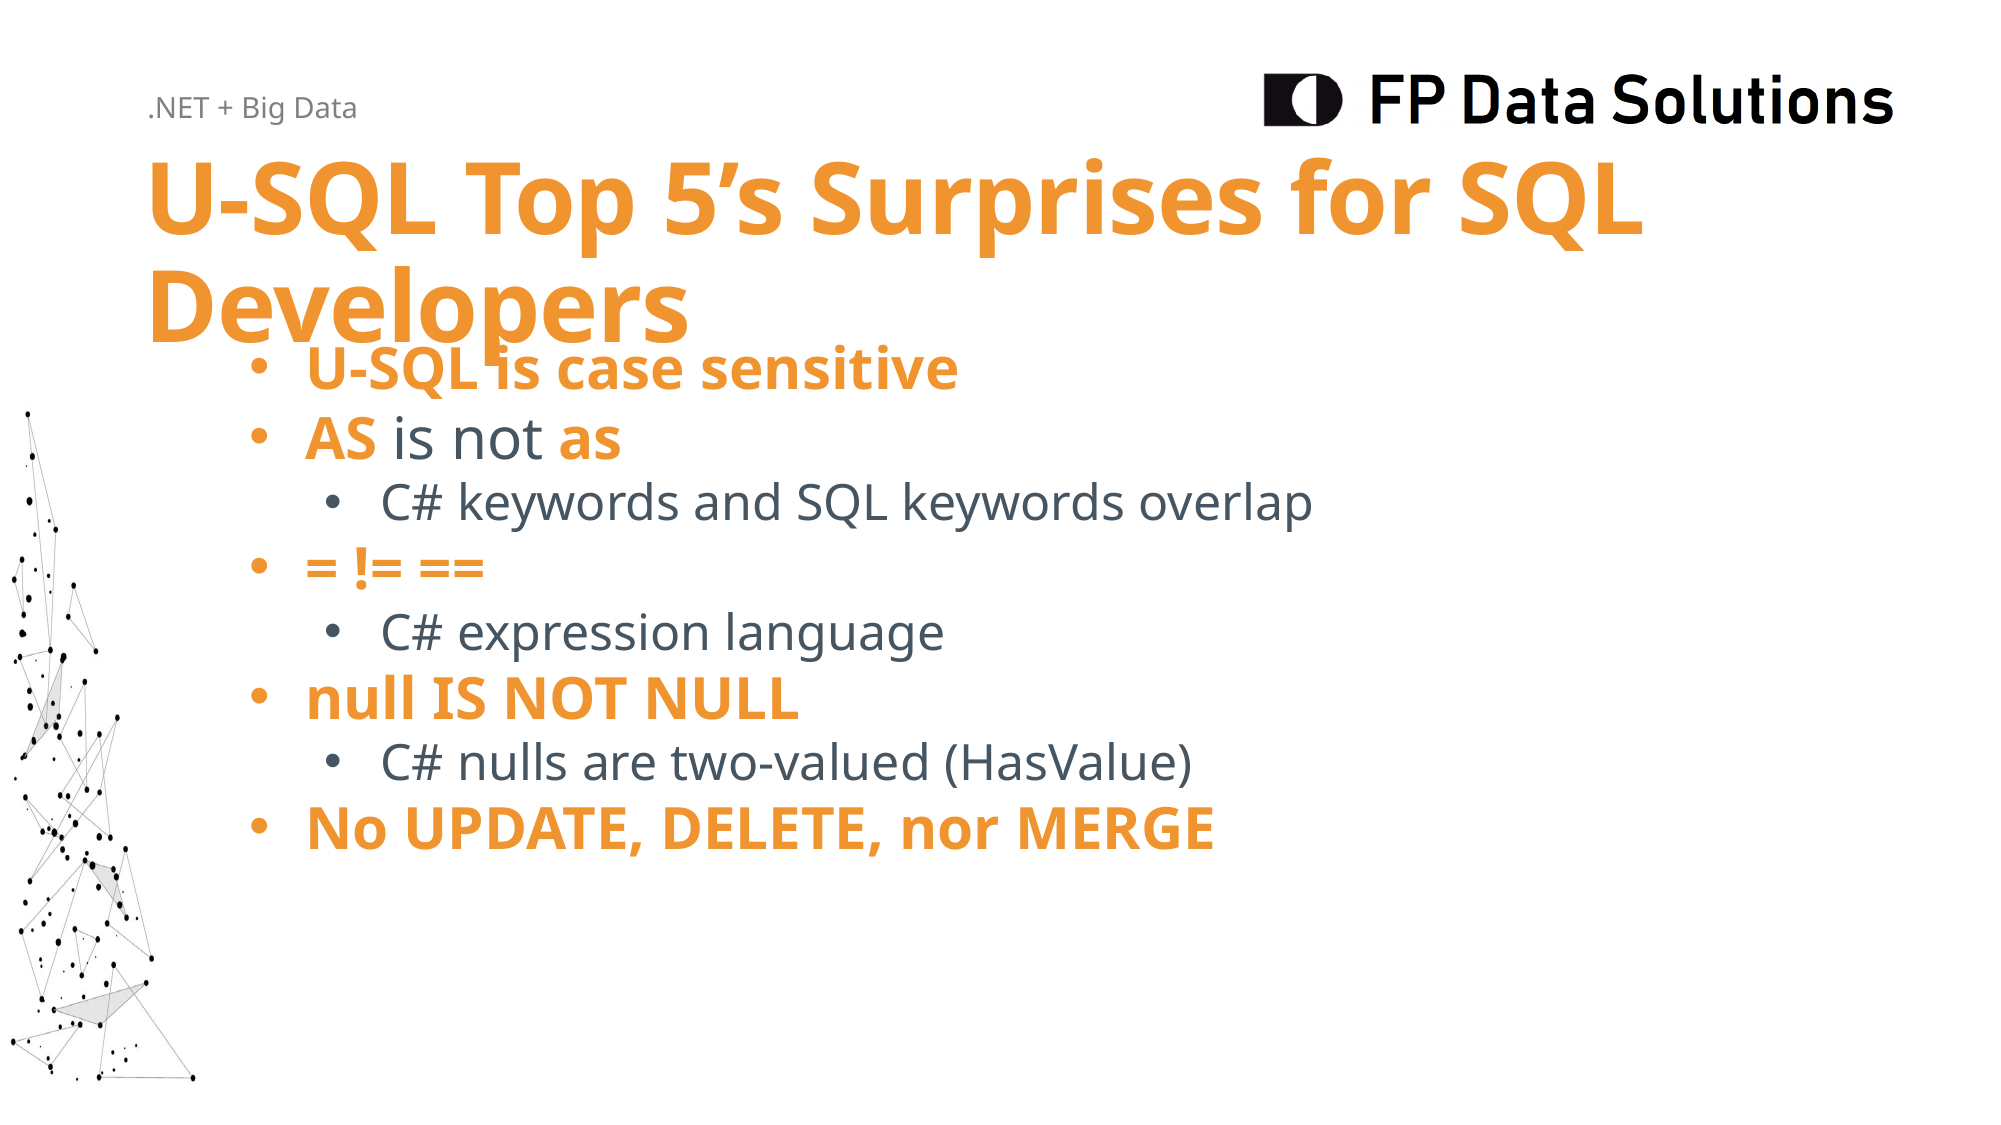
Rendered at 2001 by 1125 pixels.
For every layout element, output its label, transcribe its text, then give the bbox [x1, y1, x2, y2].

picture [1257, 64, 1898, 133]
list U-SQL Top 5’s Surprises for SQL Developers [129, 140, 1977, 298]
text_box U-SQL is case sensitive AS is not as C# keywords and SQL keywords overlap = != == C# expression language null IS NOT NULL C# nulls are two-valued (HasValue) No UPDATE, DELETE, nor MERGE [234, 323, 1893, 929]
picture [0, 398, 205, 1093]
